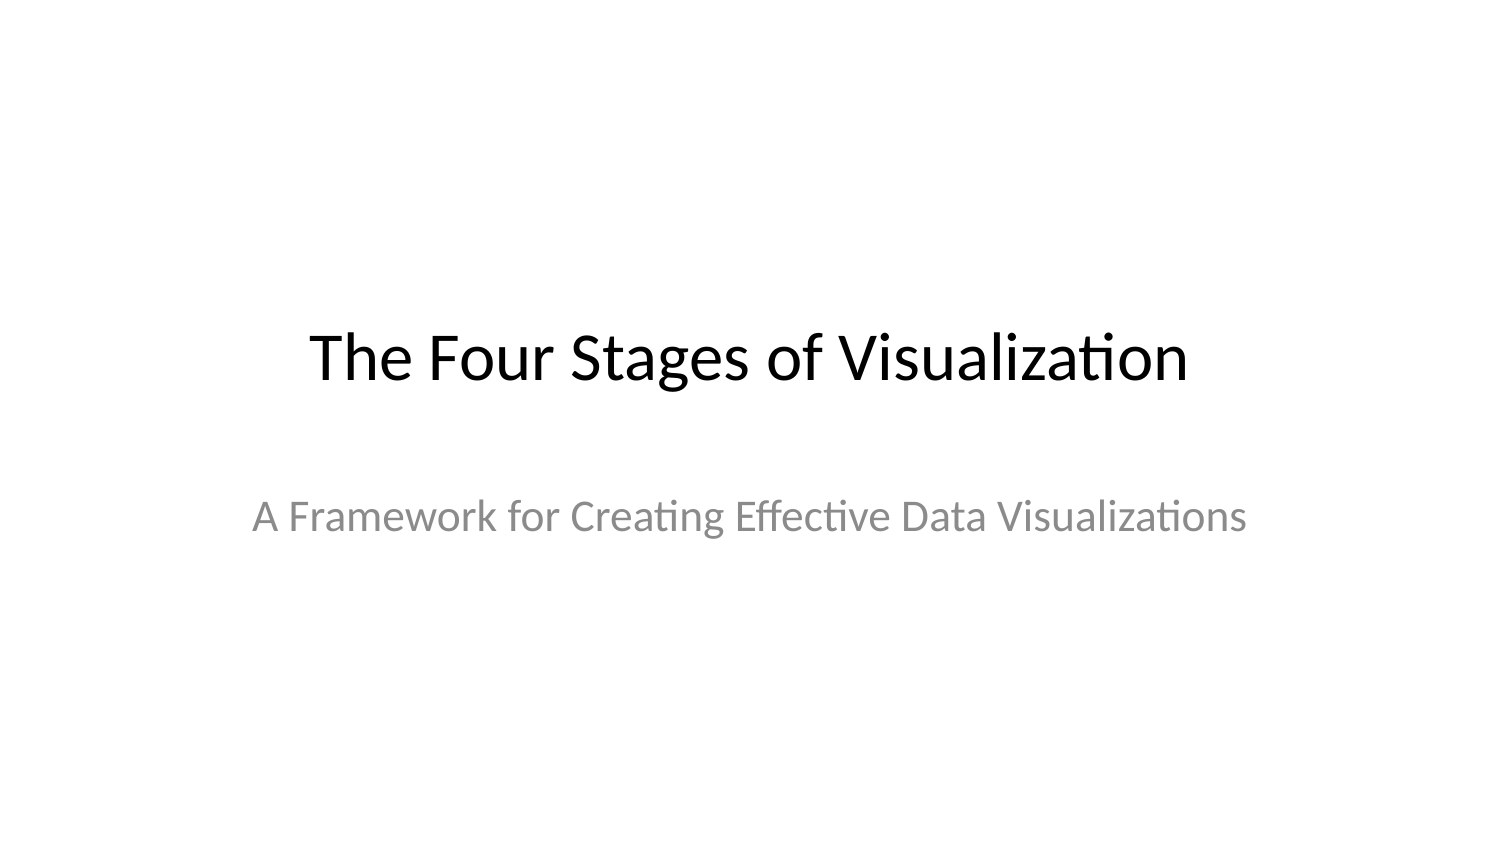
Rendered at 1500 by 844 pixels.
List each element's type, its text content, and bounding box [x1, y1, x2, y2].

subtitle A Framework for Creating Effective Data Visualizations [225, 478, 1275, 694]
title The Four Stages of Visualization [112, 262, 1388, 443]
